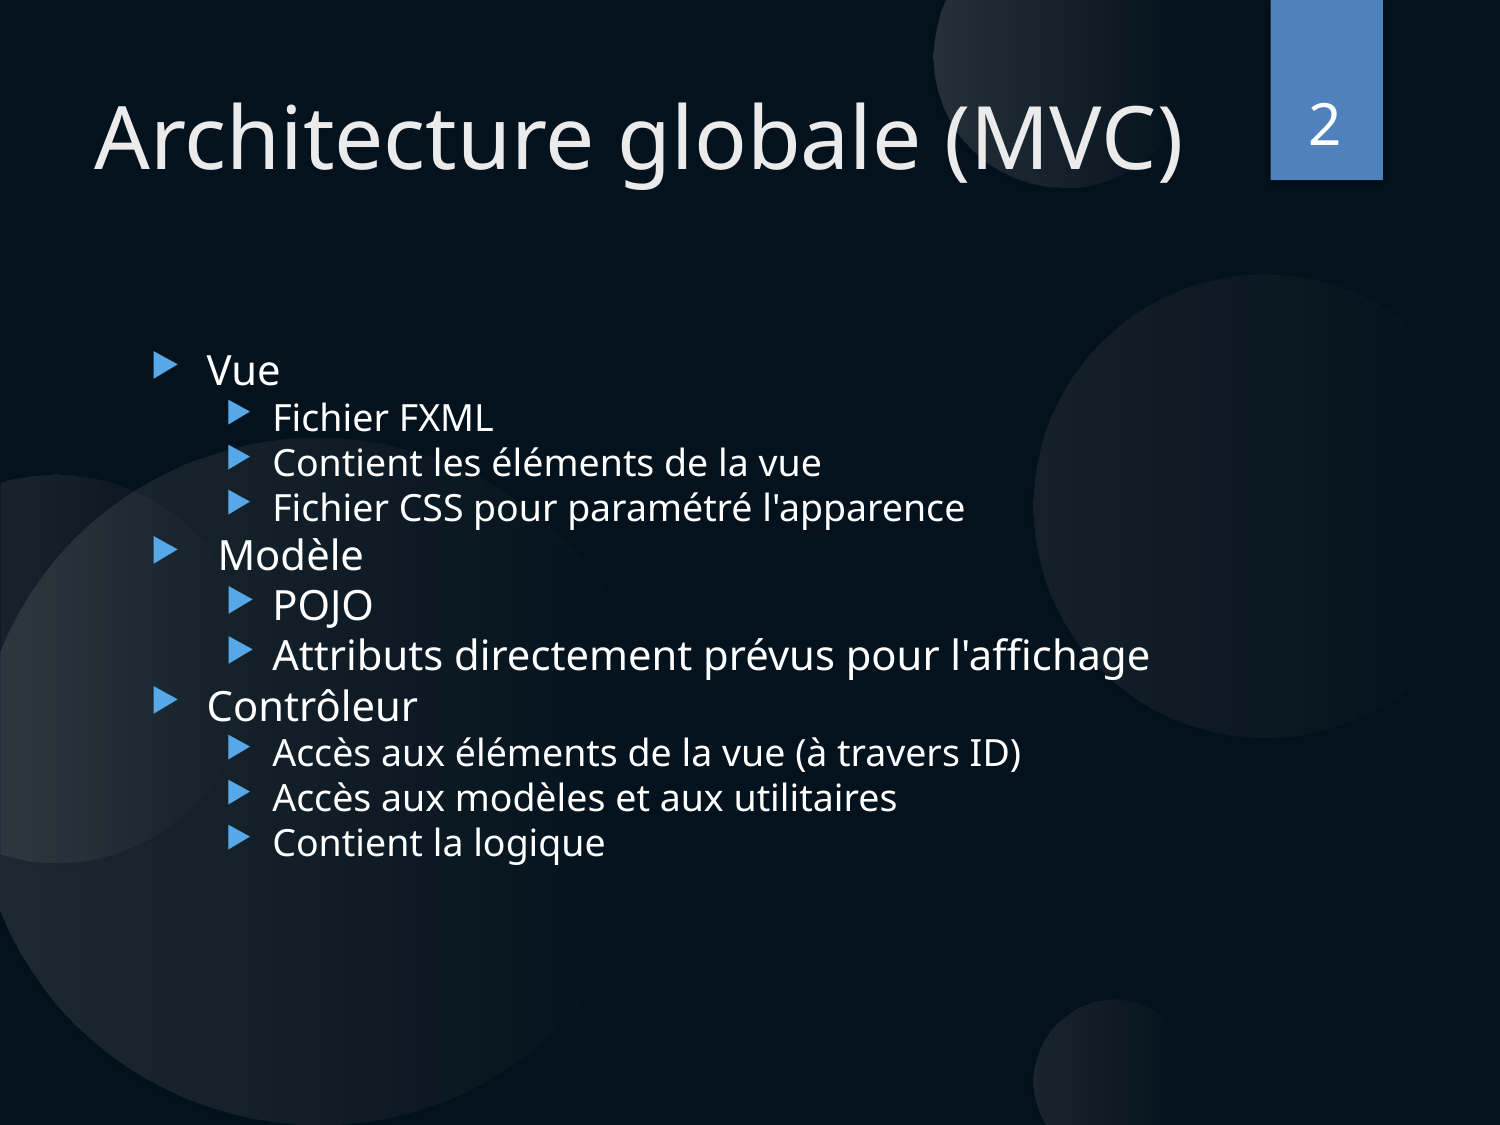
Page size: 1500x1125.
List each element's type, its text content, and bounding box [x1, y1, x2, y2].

text_box Architecture globale (MVC) [79, 74, 1237, 304]
text_box Vue Fichier FXML Contient les éléments de la vue Fichier CSS pour paramétré l'apparence Modèle POJO Attributs directement prévus pour l'affichage Contrôleur Accès aux éléments de la vue (à travers ID) Accès aux modèles et aux utilitaires Contient la logique [135, 336, 1237, 1025]
text_box <number> [1273, 48, 1377, 175]
